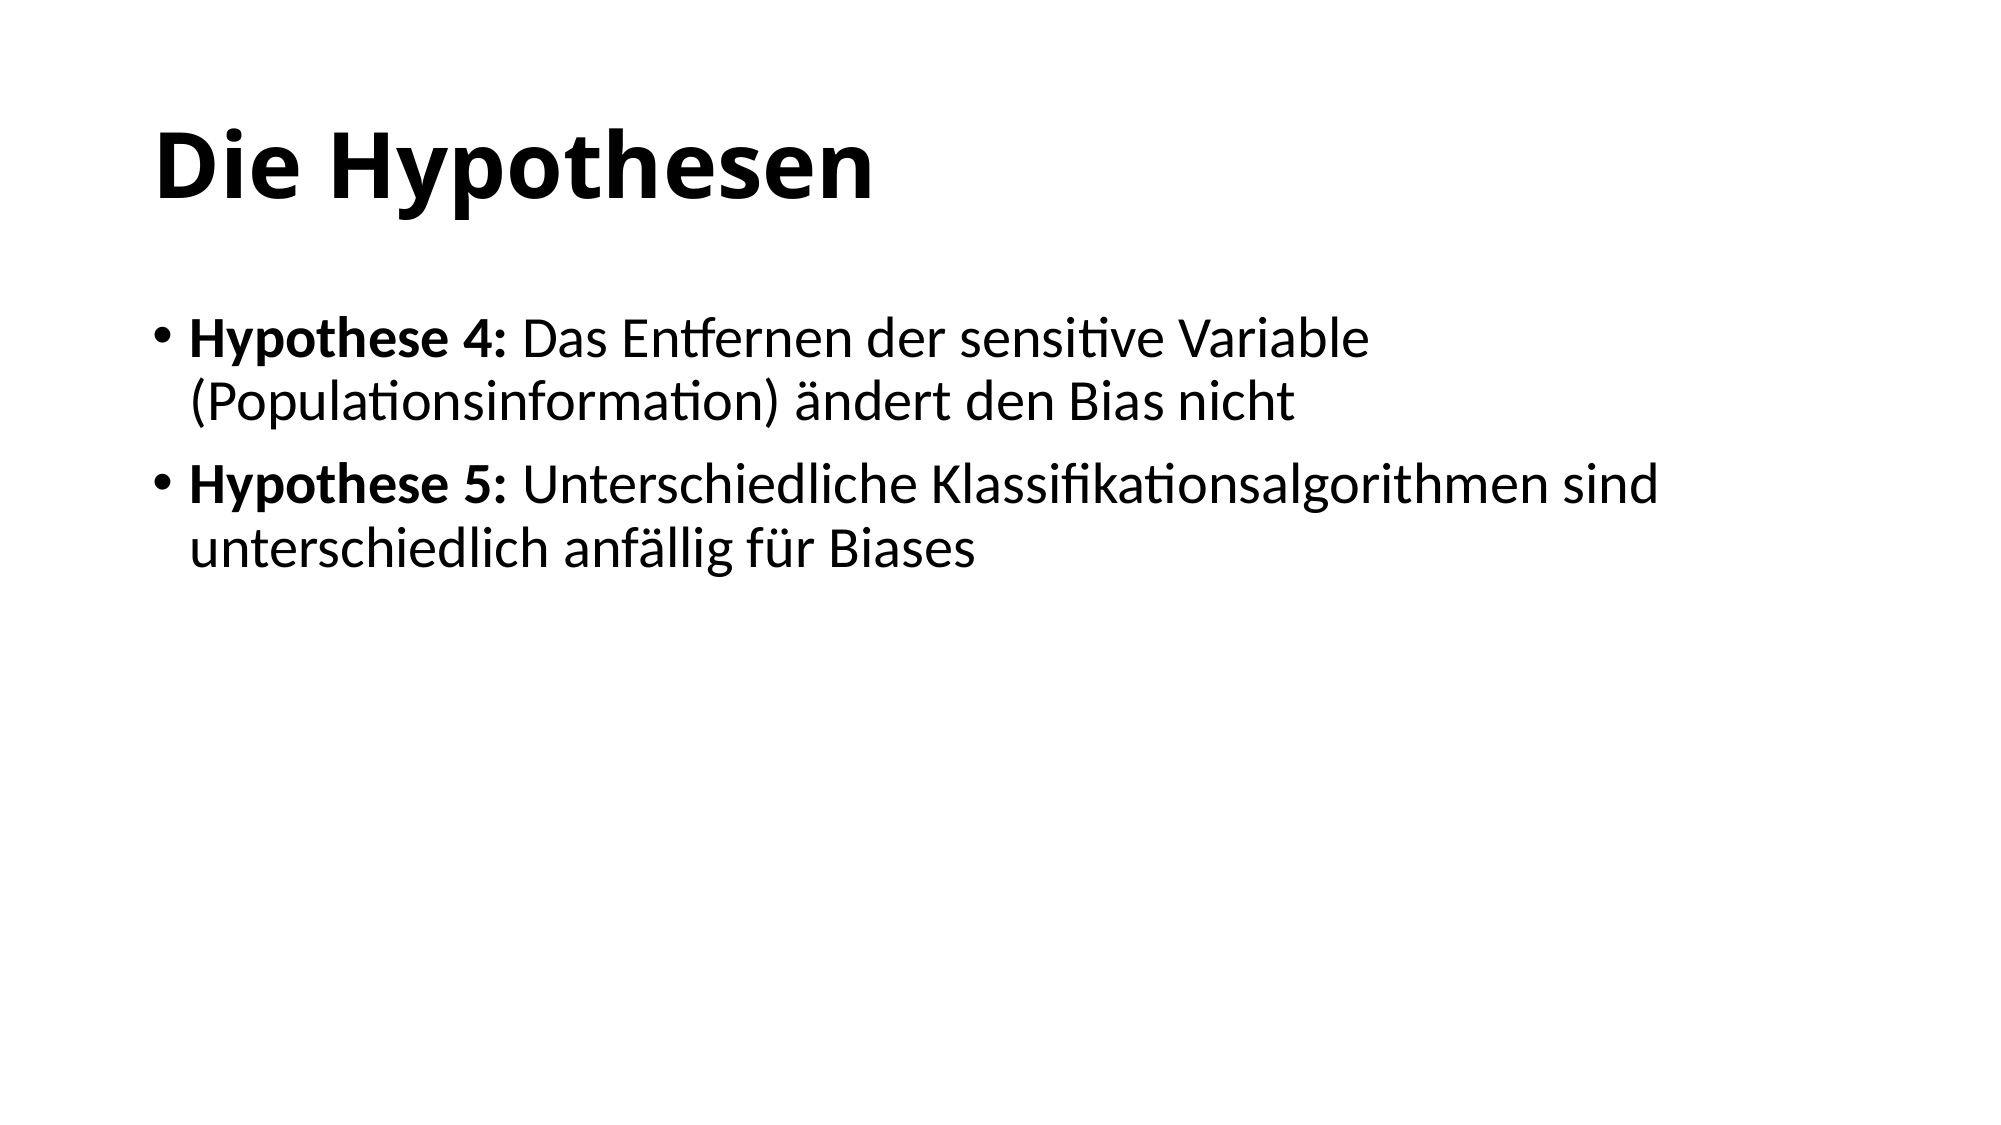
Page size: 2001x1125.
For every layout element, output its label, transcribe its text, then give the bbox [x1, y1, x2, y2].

title Die Hypothesen [137, 59, 1863, 278]
list Hypothese 4: Das Entfernen der sensitive Variable (Populationsinformation) ändert den Bias nicht Hypothese 5: Unterschiedliche Klassifikationsalgorithmen sind unterschiedlich anfällig für Biases [137, 299, 1863, 1014]
